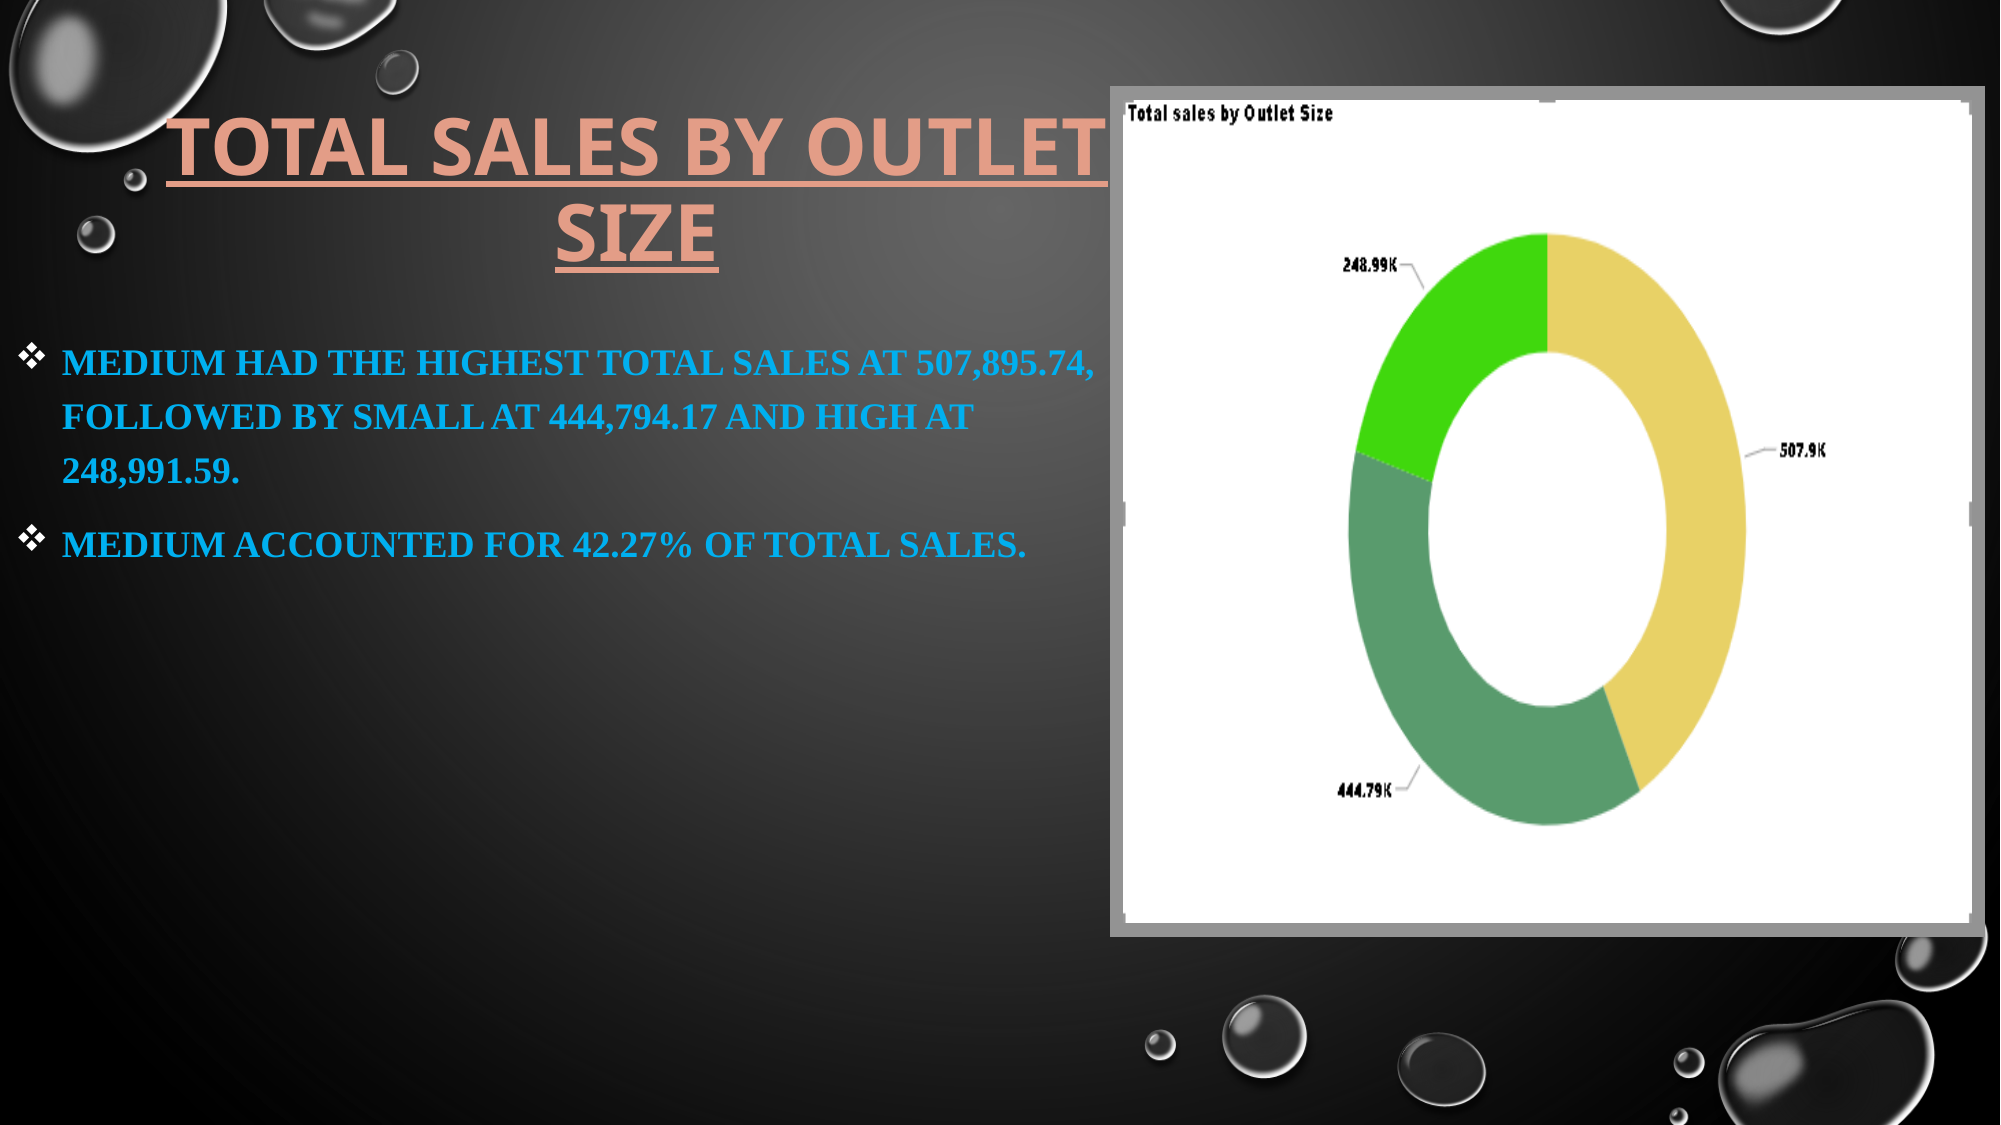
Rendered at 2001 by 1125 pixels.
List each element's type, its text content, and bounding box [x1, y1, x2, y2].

picture [1123, 99, 1972, 924]
picture [0, 0, 2000, 1125]
list Medium had the highest Total sales at 507,895.74, followed by Small at 444,794.17 and High at 248,991.59. Medium accounted for 42.27% of Total sales. [0, 321, 1118, 924]
title TOTAL SALES BY OUTLET SIZE [149, 99, 1110, 286]
